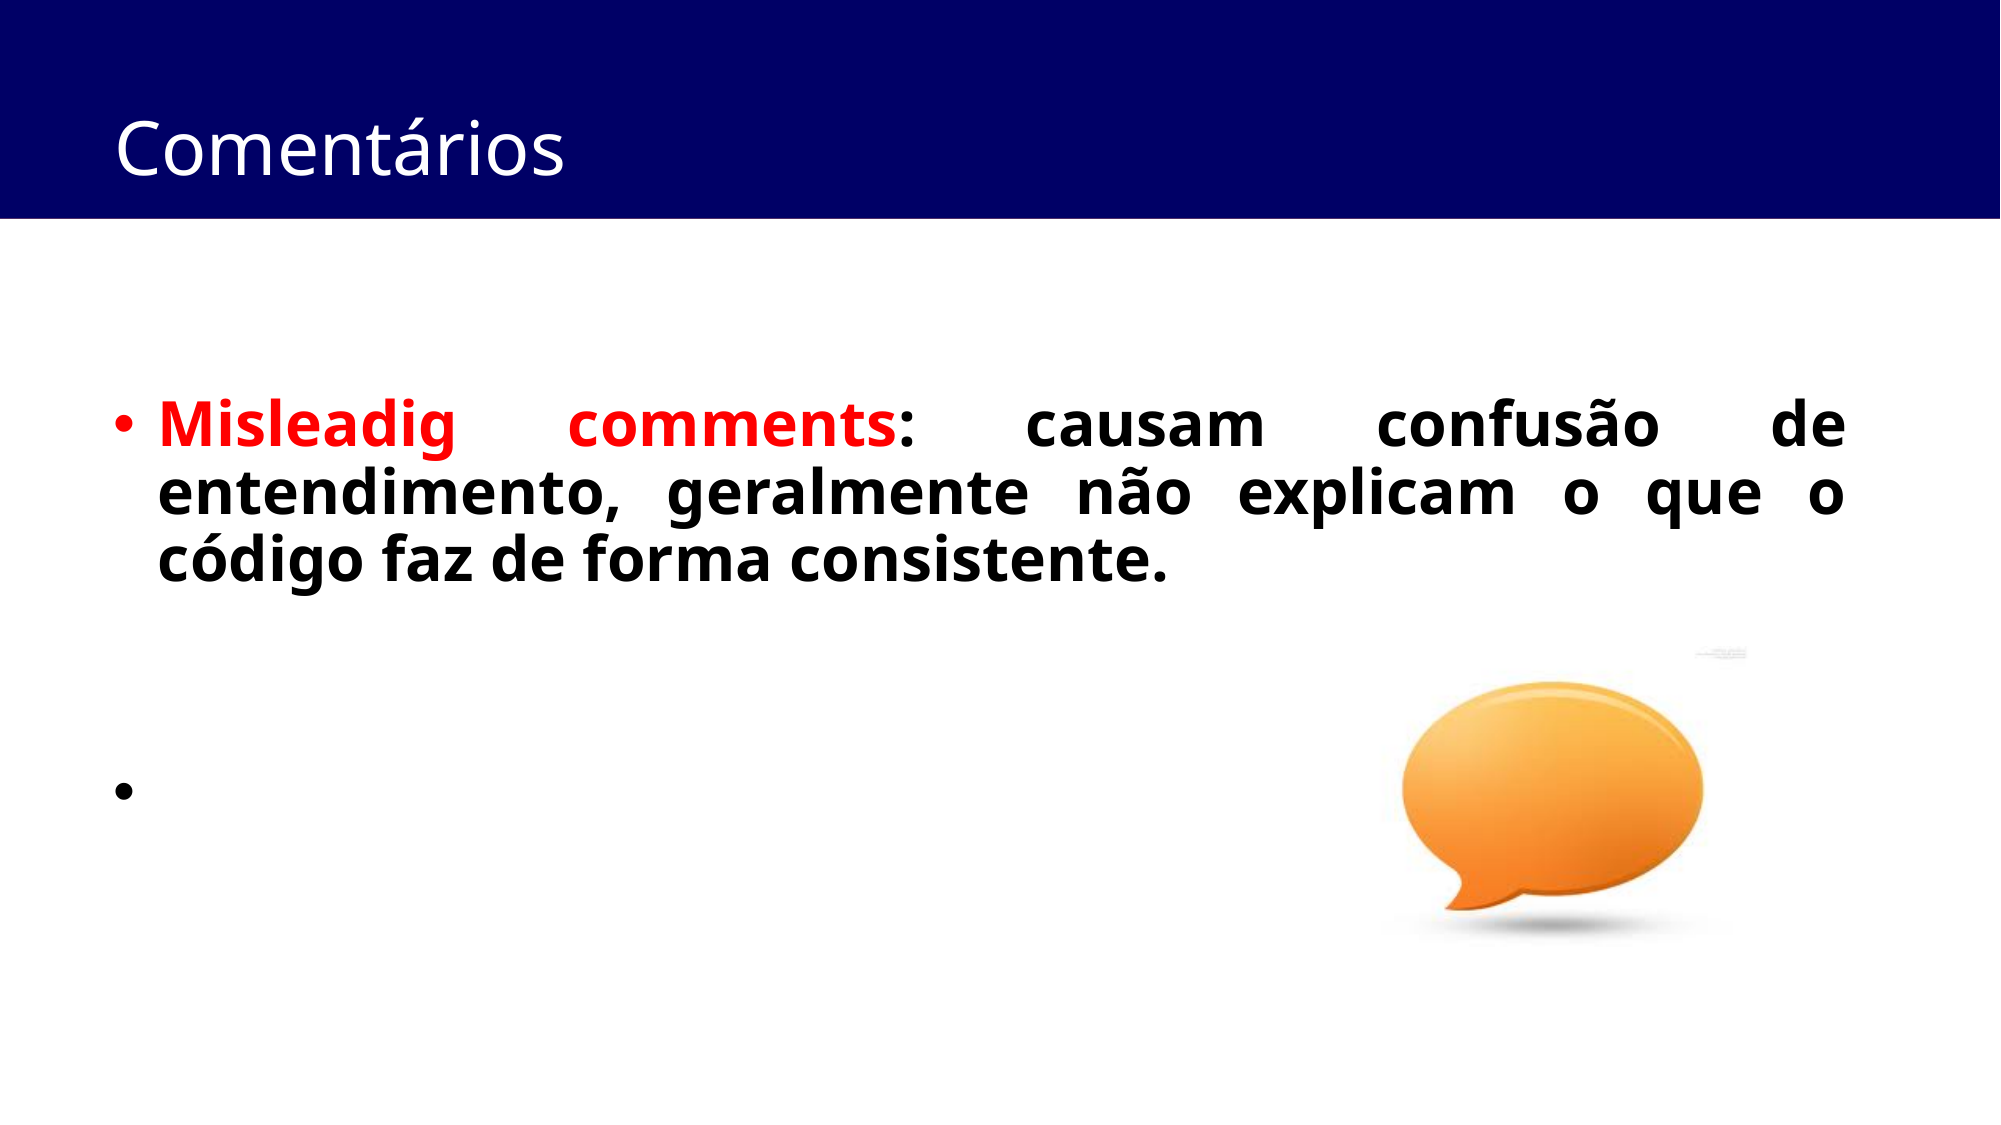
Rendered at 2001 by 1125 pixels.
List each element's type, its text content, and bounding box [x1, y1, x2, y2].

title Comentários [99, 0, 1863, 199]
picture [1357, 646, 1750, 961]
list Misleadig comments: causam confusão de entendimento, geralmente não explicam o que o código faz de forma consistente. [99, 299, 1863, 1014]
